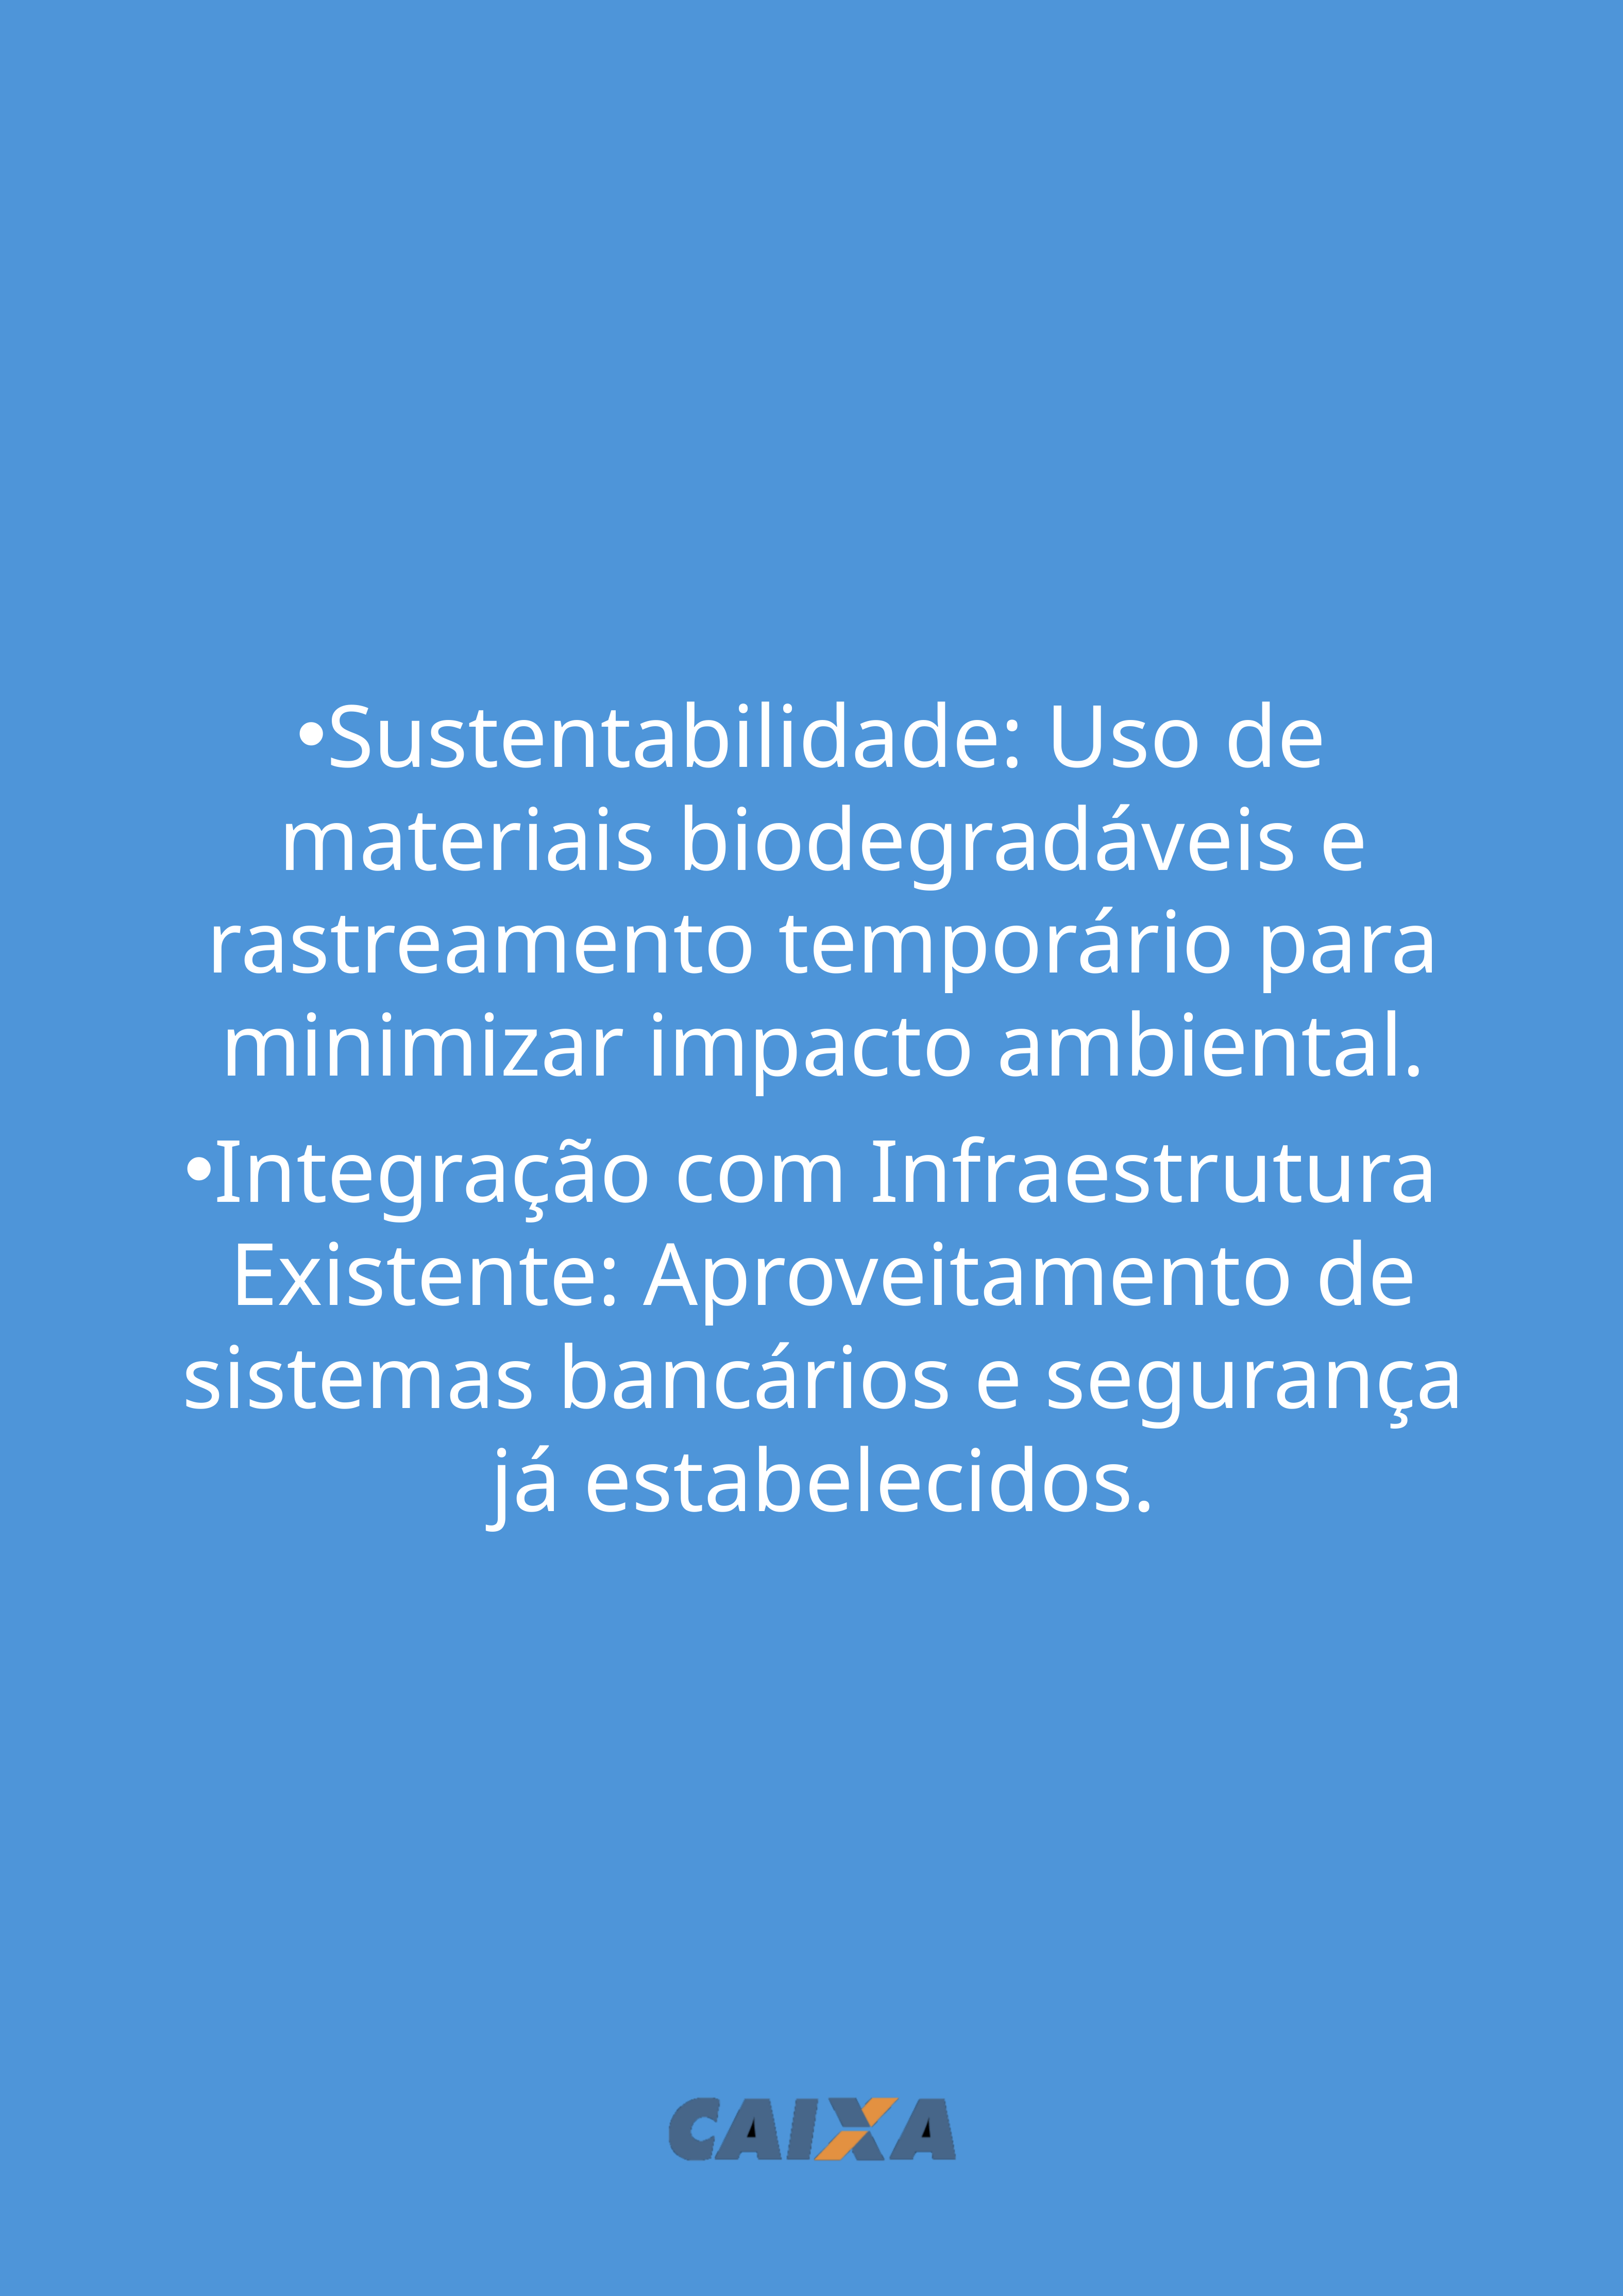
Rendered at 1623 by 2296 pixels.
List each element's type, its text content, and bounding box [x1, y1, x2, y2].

picture [465, 2005, 1161, 2295]
text_box Sustentabilidade: Uso de materiais biodegradáveis e rastreamento temporário para minimizar impacto ambiental. Integração com Infraestrutura Existente: Aproveitamento de sistemas bancários e segurança já estabelecidos. [117, 574, 1506, 1842]
